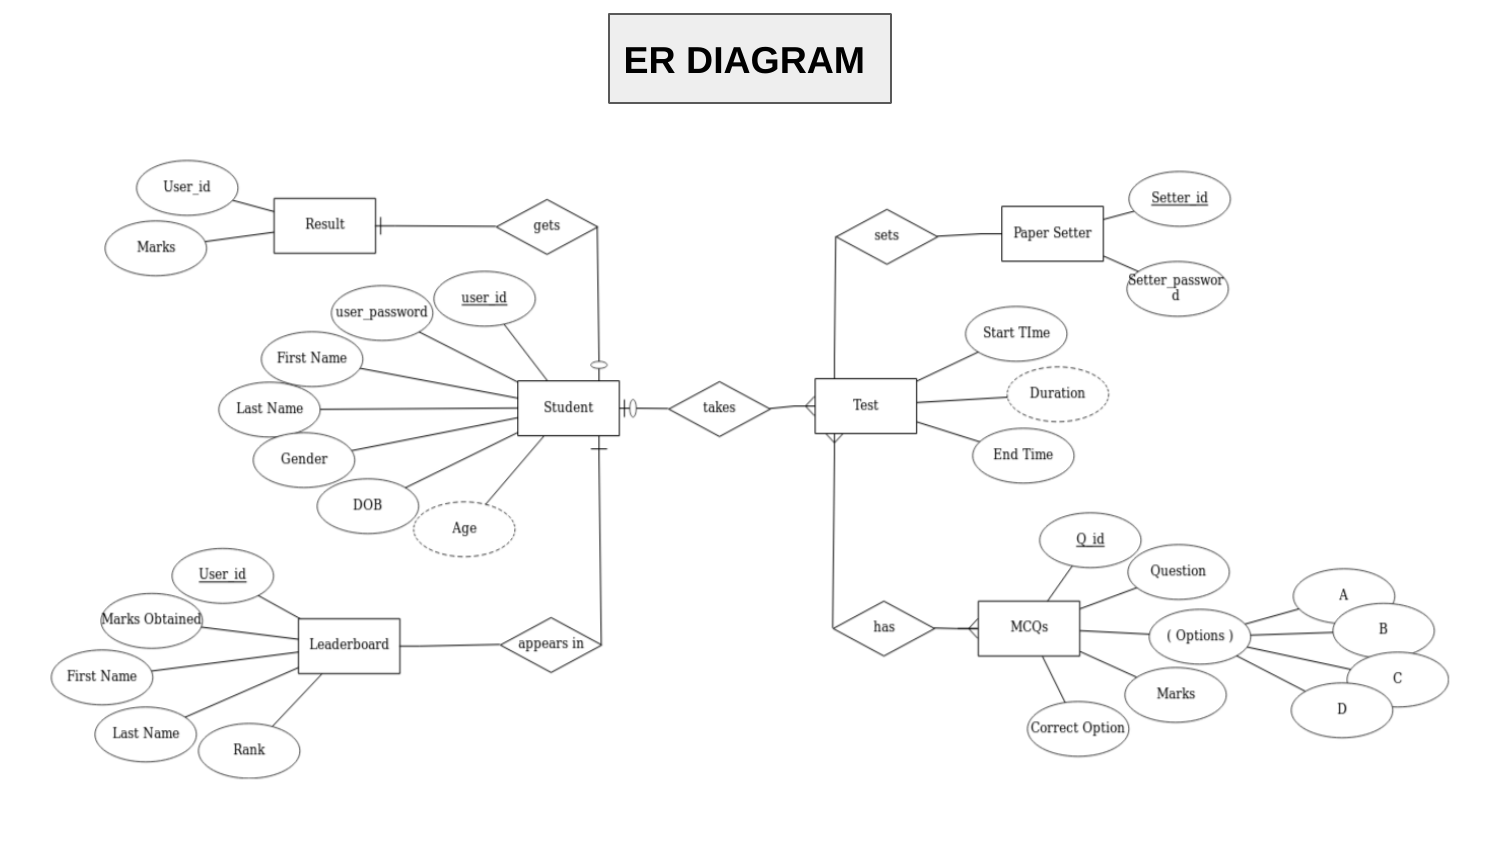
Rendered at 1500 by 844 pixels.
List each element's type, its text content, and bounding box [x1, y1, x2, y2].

text_box ER DIAGRAM [608, 13, 892, 104]
picture [24, 131, 1476, 808]
